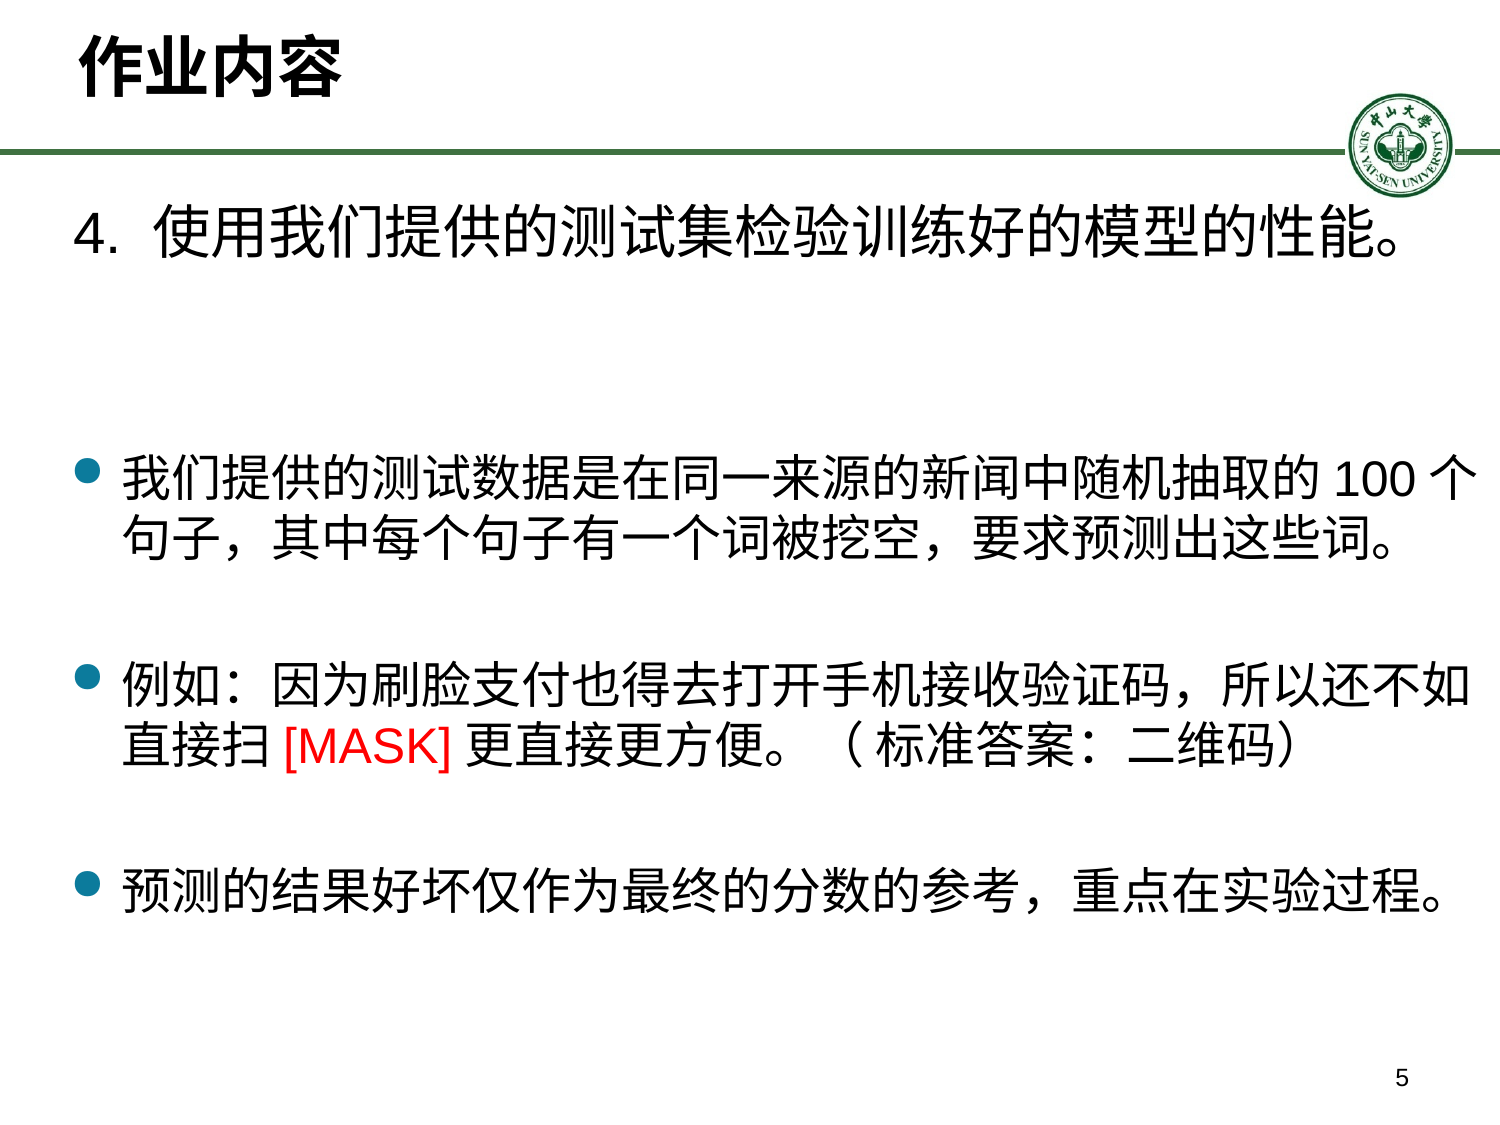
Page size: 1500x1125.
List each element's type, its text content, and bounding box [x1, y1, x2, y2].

title 作业内容 [62, 24, 1421, 113]
picture [1345, 90, 1455, 187]
list 4. 使用我们提供的测试集检验训练好的模型的性能。 我们提供的测试数据是在同一来源的新闻中随机抽取的100个句子，其中每个句子有一个词被挖空，要求预测出这些词。 例如：因为刷脸支付也得去打开手机接收验证码，所以还不如直接扫[MASK]更直接更方便。（ 标准答案：二维码） 预测的结果好坏仅作为最终的分数的参考，重点在实验过程。 [58, 187, 1500, 1038]
